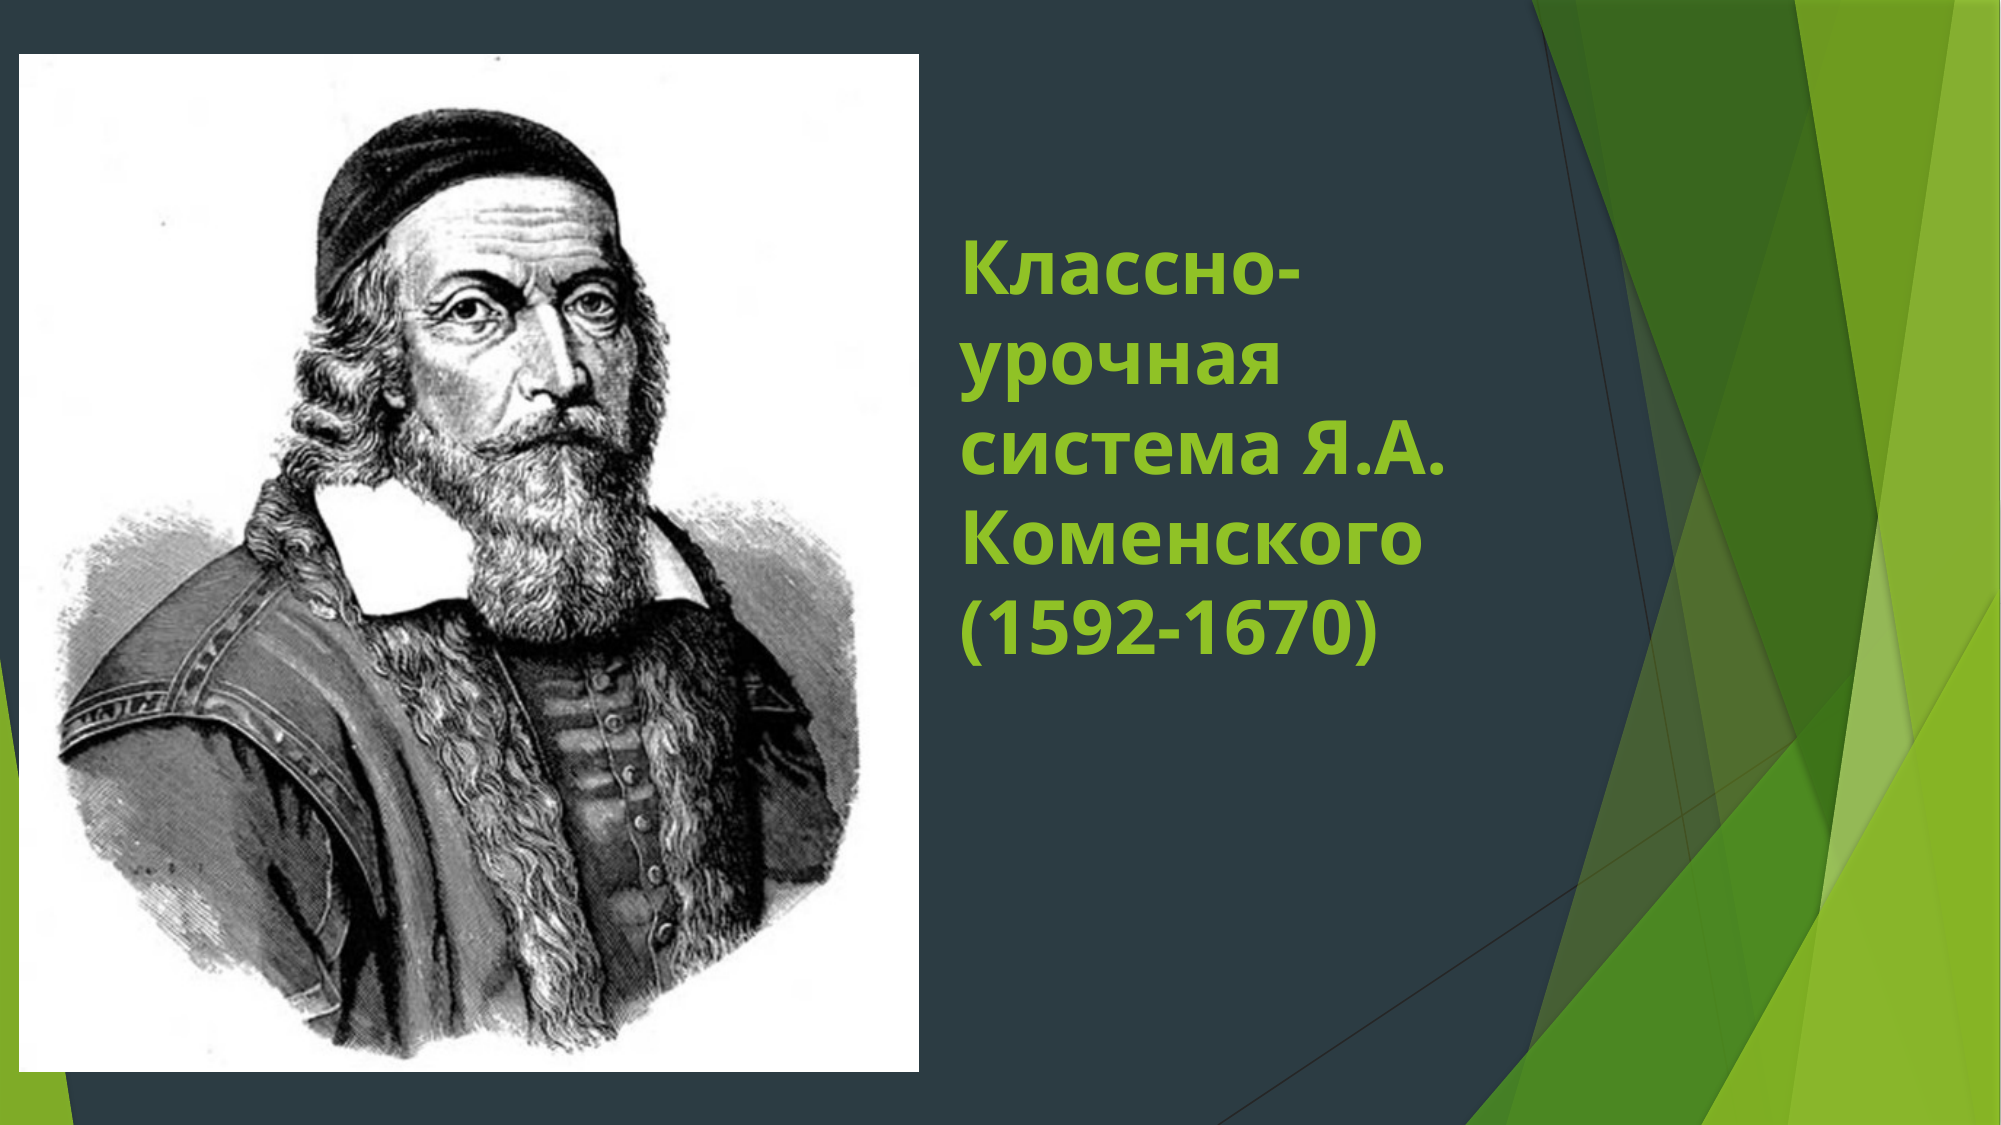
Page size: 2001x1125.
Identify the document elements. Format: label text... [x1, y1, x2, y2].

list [18, 53, 920, 1072]
title Классно-урочная система Я.А. Коменского (1592-1670) [944, 212, 1612, 913]
